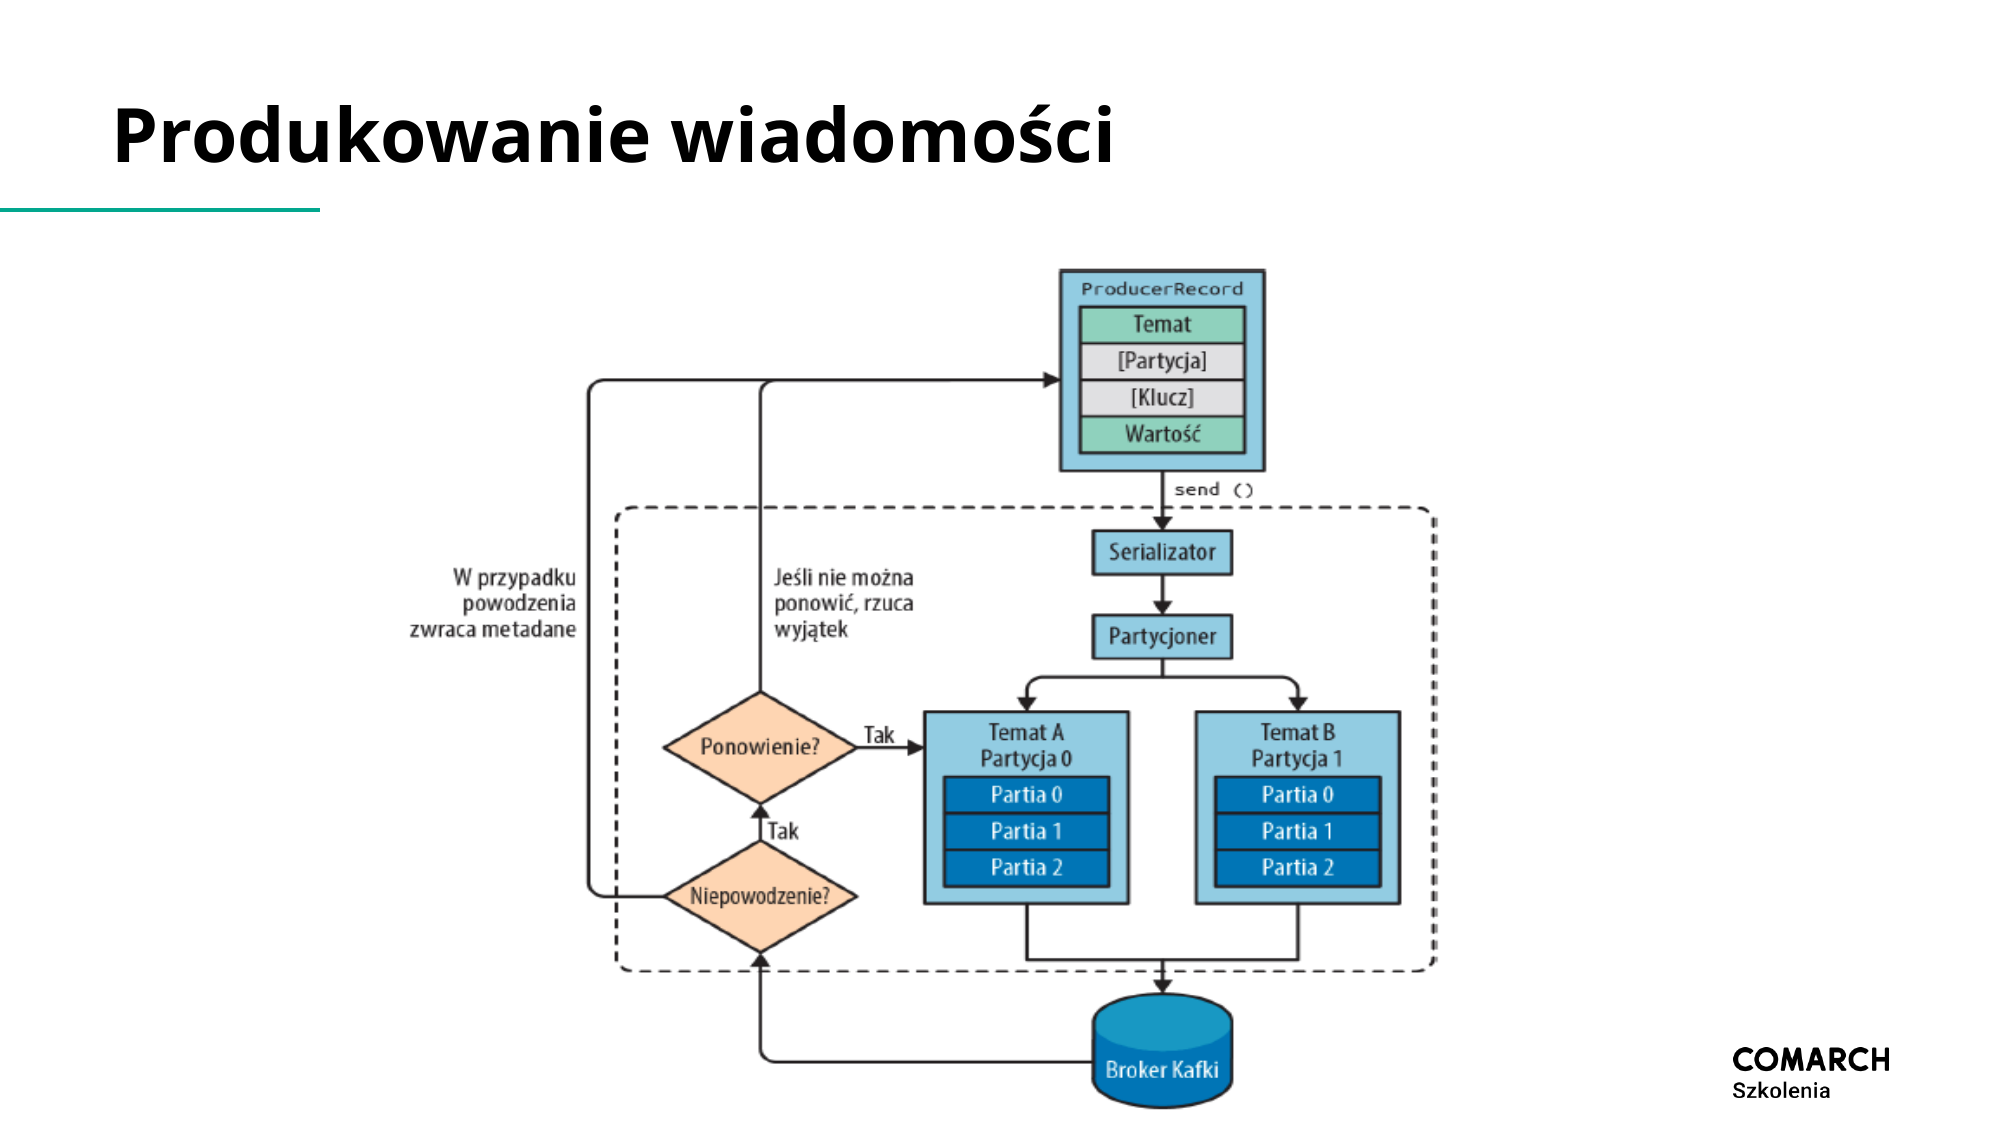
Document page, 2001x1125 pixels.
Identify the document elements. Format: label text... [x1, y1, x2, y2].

picture [290, 249, 1556, 1125]
title Produkowanie wiadomości [111, 0, 1889, 185]
picture [1733, 1047, 1889, 1098]
